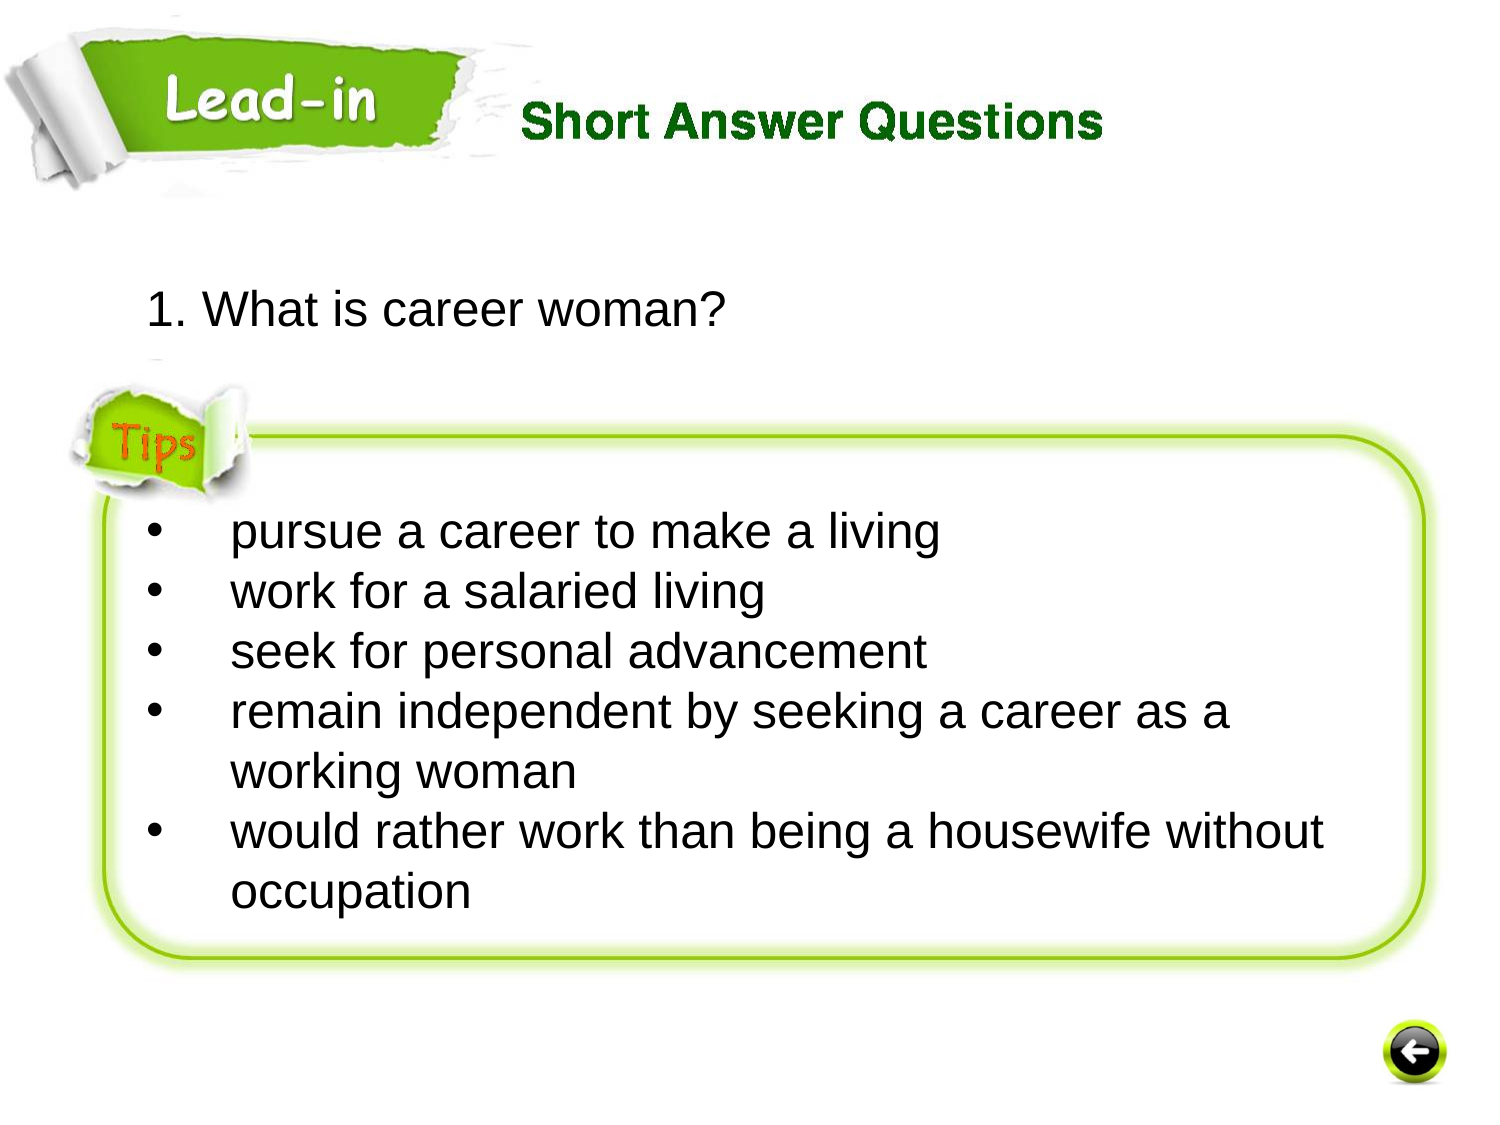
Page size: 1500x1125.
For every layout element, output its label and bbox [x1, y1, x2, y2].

picture [0, 0, 1175, 200]
text_box [63, 269, 1465, 985]
picture [1377, 1013, 1450, 1090]
